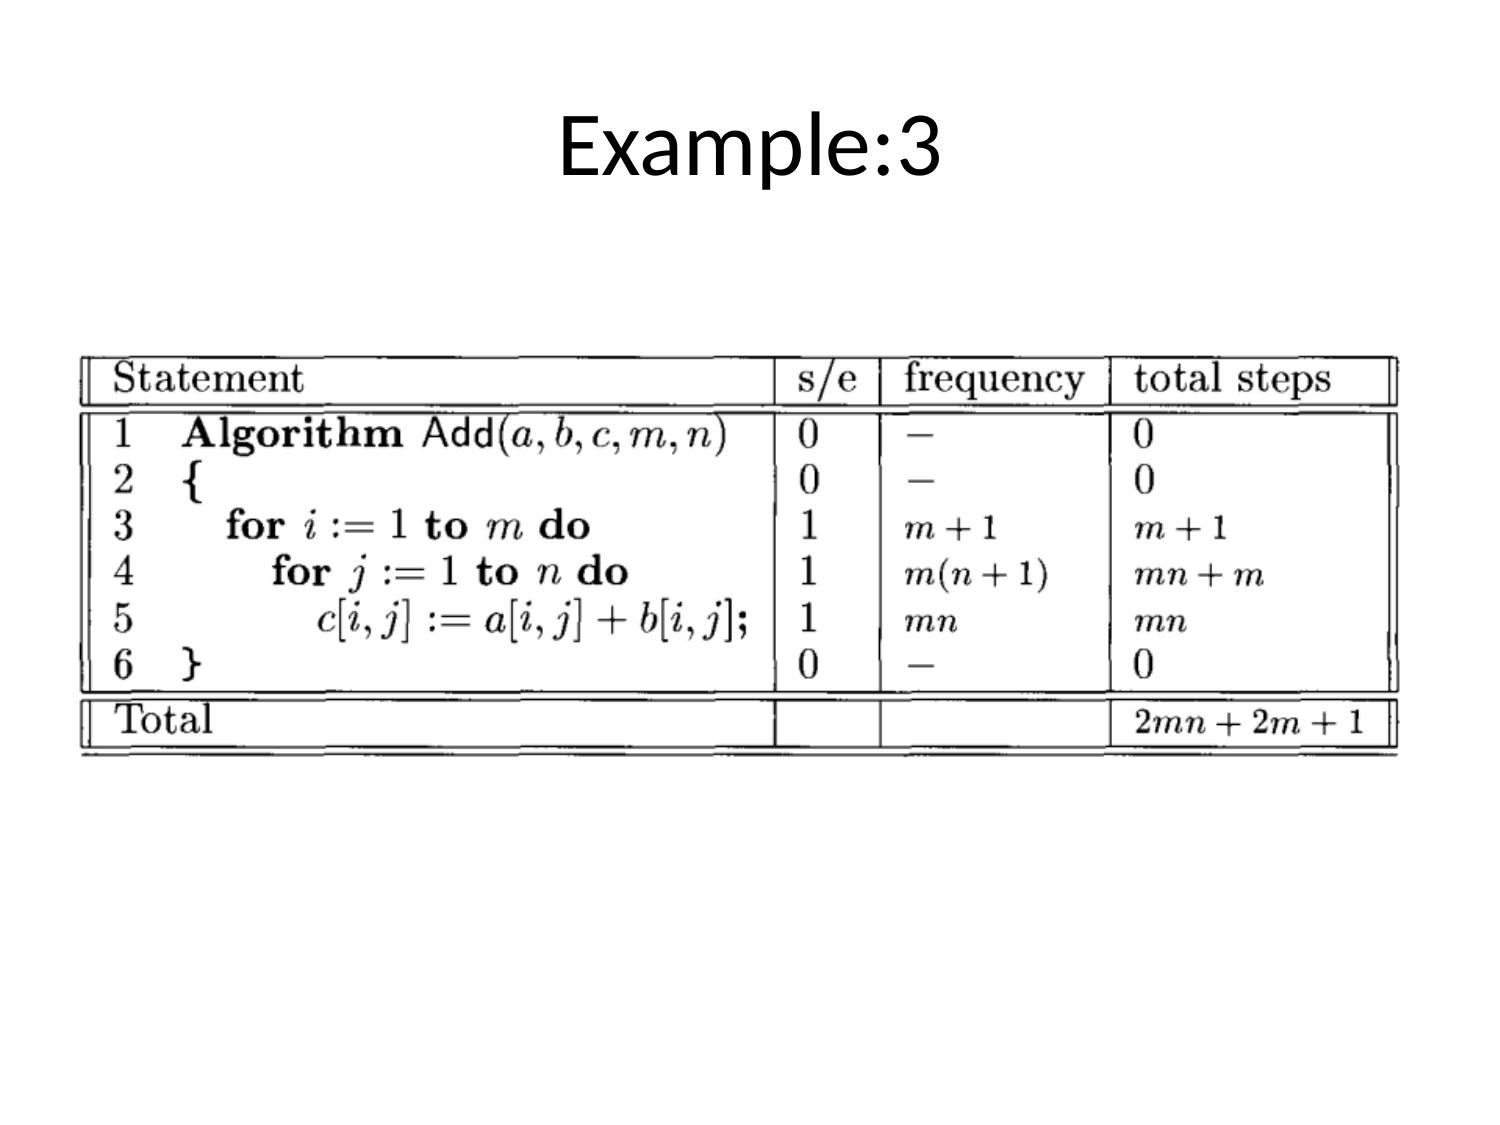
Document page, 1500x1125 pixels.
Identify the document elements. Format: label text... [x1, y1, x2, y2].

title Example:3 [75, 45, 1425, 233]
picture [55, 353, 1445, 772]
